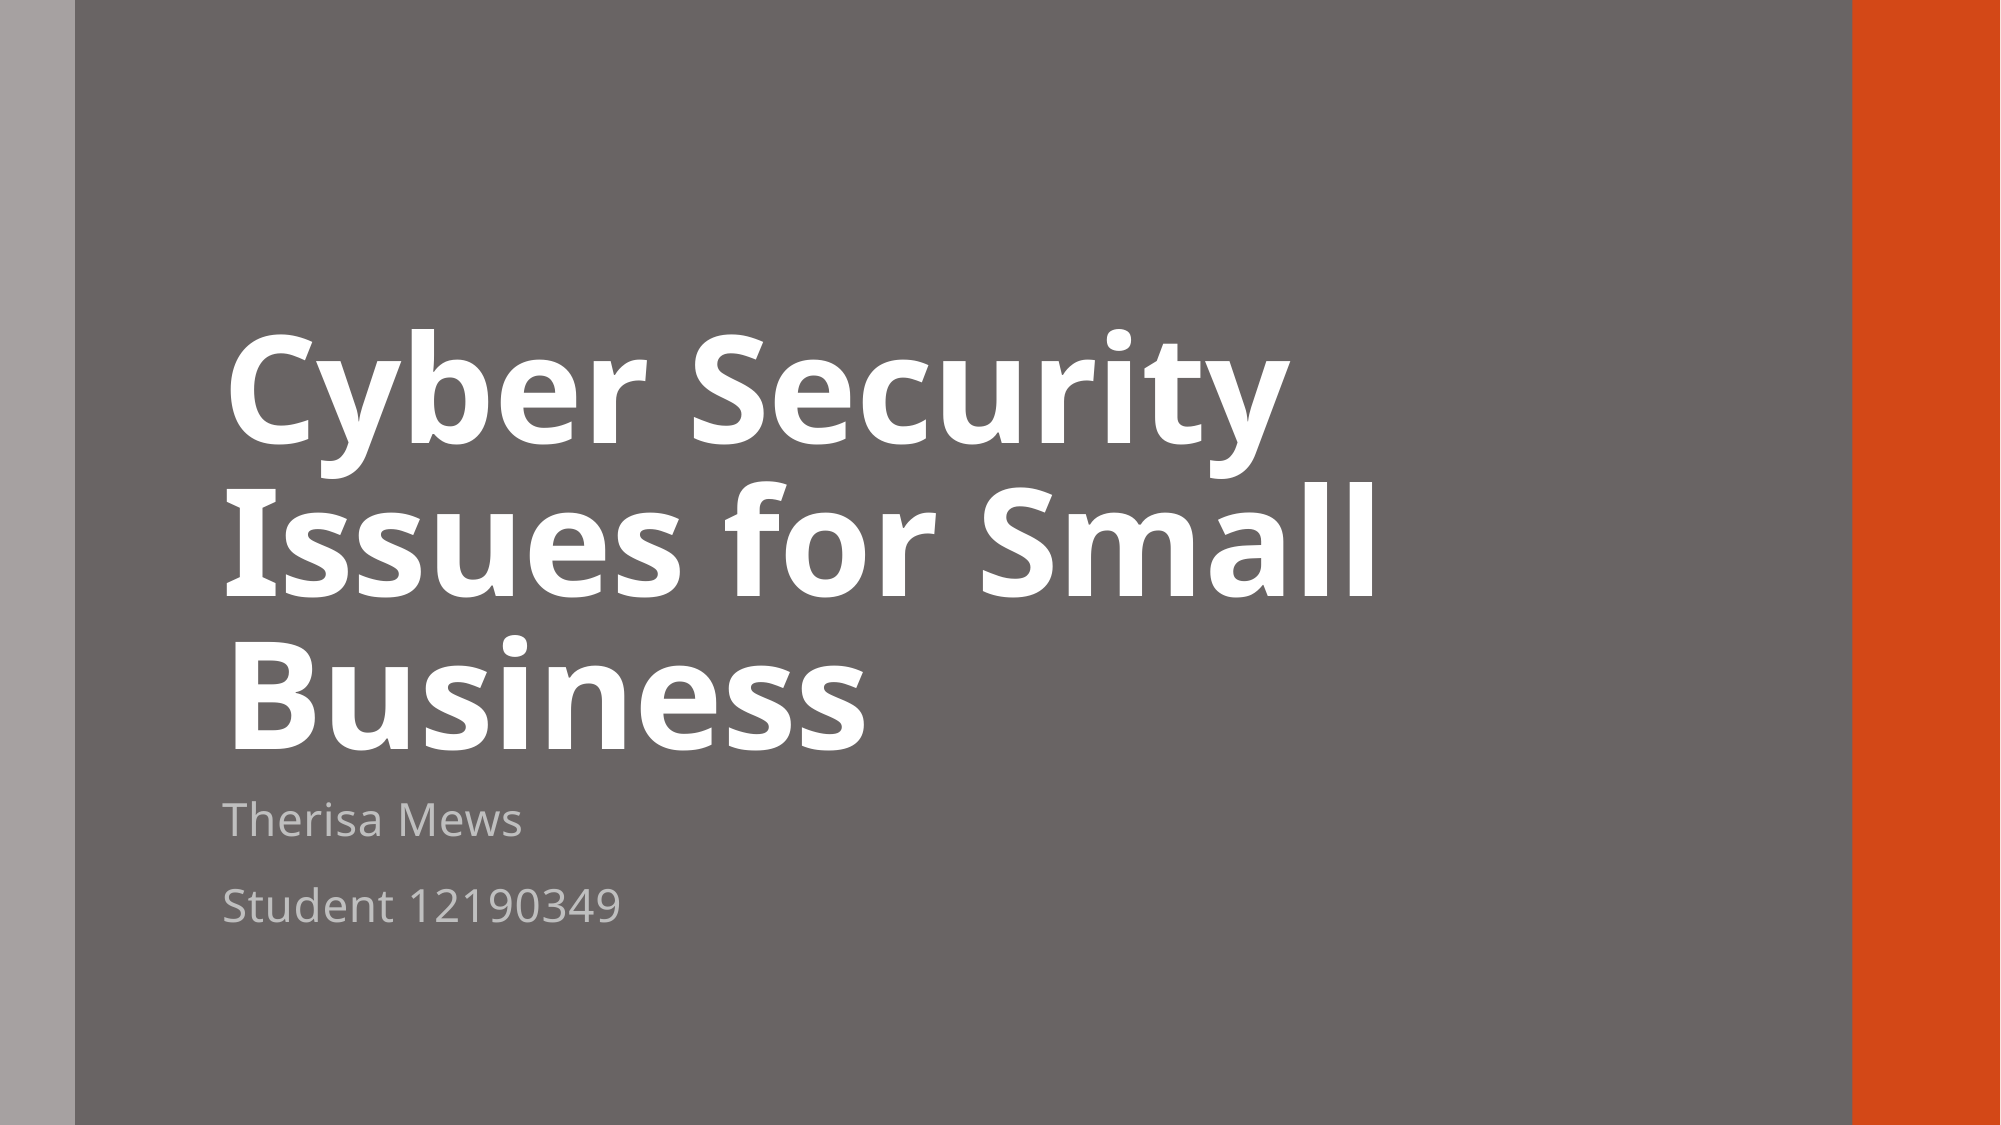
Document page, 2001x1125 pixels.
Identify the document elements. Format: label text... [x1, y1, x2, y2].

subtitle Therisa Mews Student 12190349 [206, 787, 1752, 1065]
title Cyber Security Issues for Small Business [206, 124, 1752, 787]
